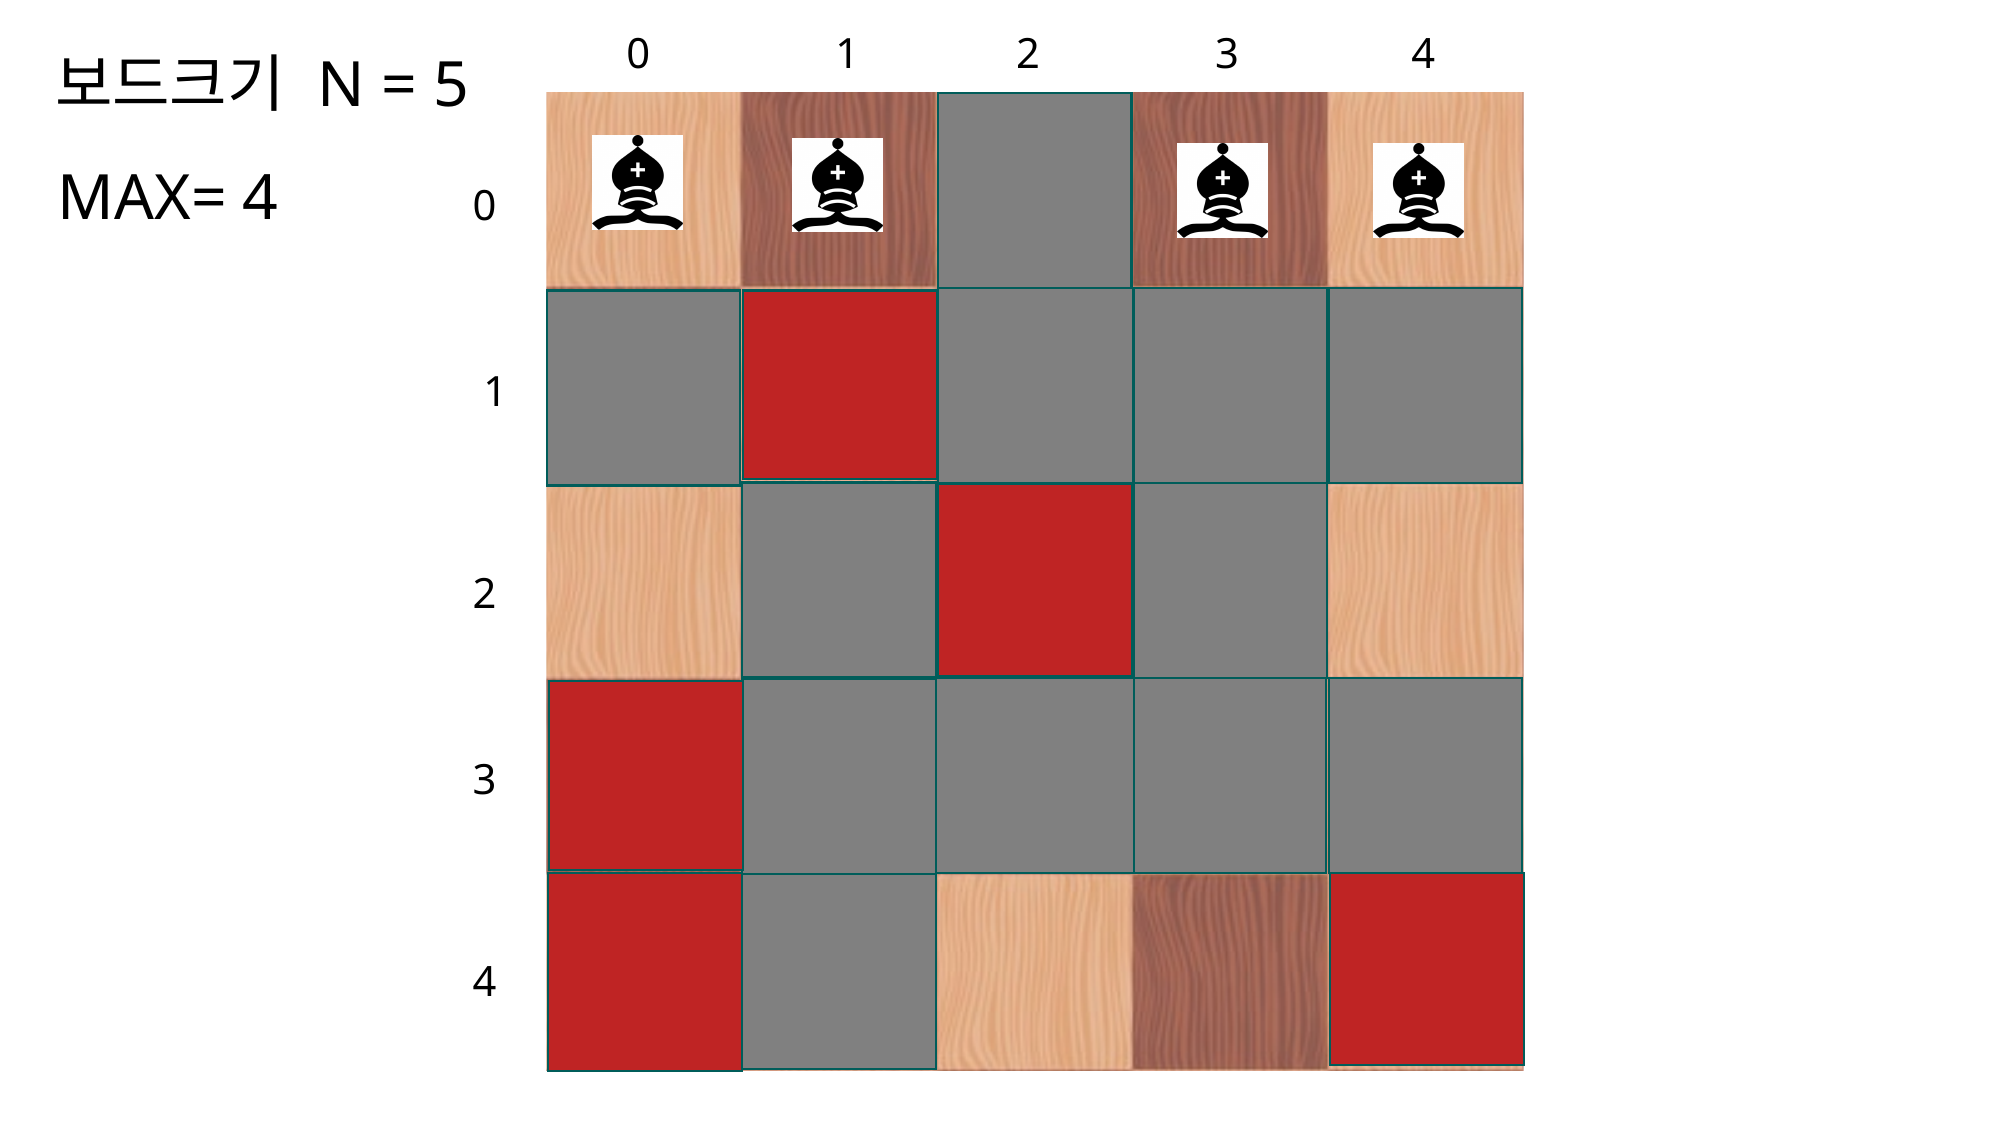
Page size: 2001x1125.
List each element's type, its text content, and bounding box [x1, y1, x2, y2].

text_box 보드크기 N = 5 [40, 36, 493, 127]
text_box 4 [1396, 19, 1464, 84]
text_box 1 [468, 357, 536, 422]
text_box 1 [820, 19, 888, 84]
text_box 4 [457, 947, 526, 1013]
text_box 0 [457, 171, 526, 237]
text_box 2 [457, 559, 526, 625]
text_box MAX= 4 [42, 150, 338, 240]
text_box 0 [611, 19, 679, 84]
text_box 3 [457, 745, 526, 811]
text_box 3 [1200, 19, 1268, 84]
picture [546, 92, 1524, 1071]
text_box 2 [1001, 19, 1069, 84]
